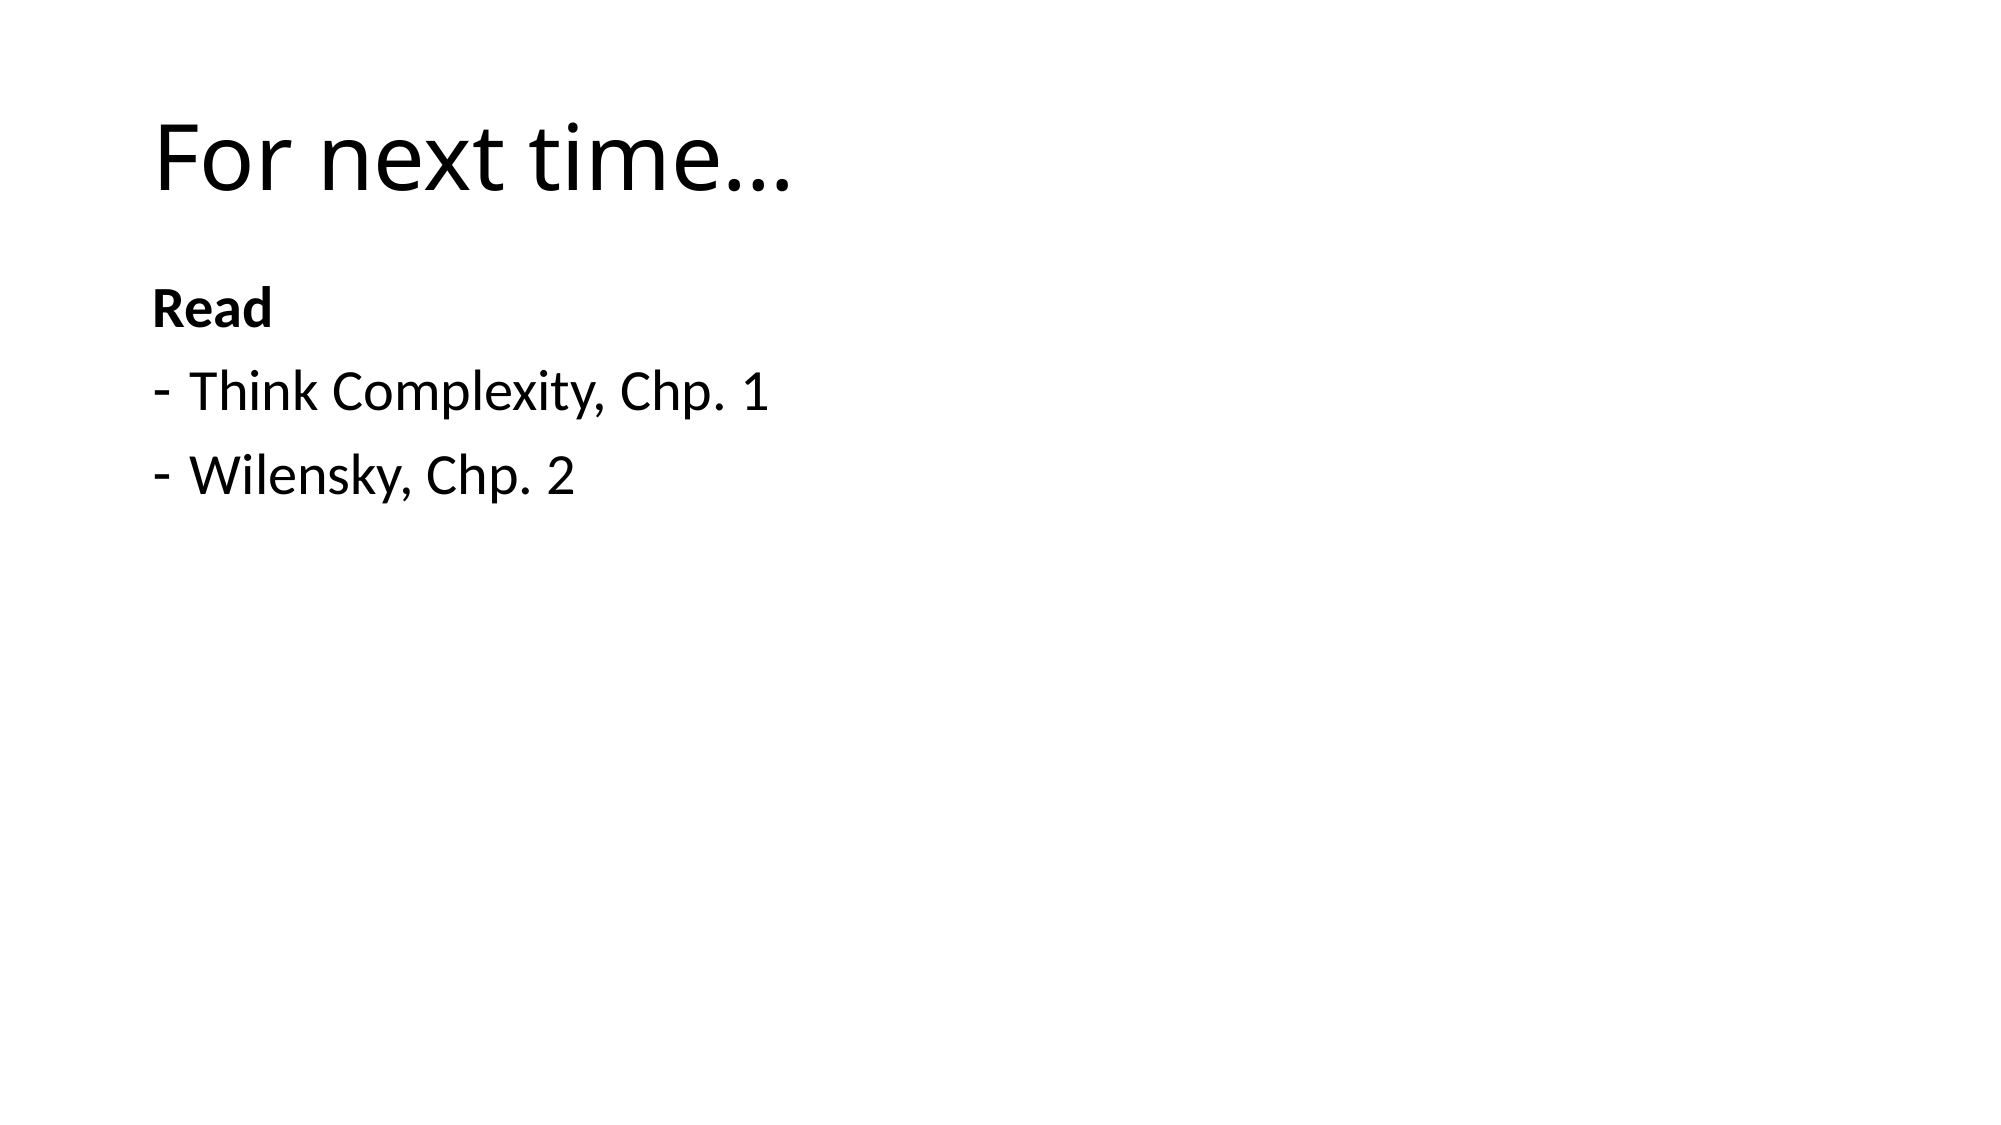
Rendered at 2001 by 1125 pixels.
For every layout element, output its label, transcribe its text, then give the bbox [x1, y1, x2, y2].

list Read Think Complexity, Chp. 1 Wilensky, Chp. 2 [137, 269, 1942, 984]
title For next time… [137, 51, 1863, 269]
